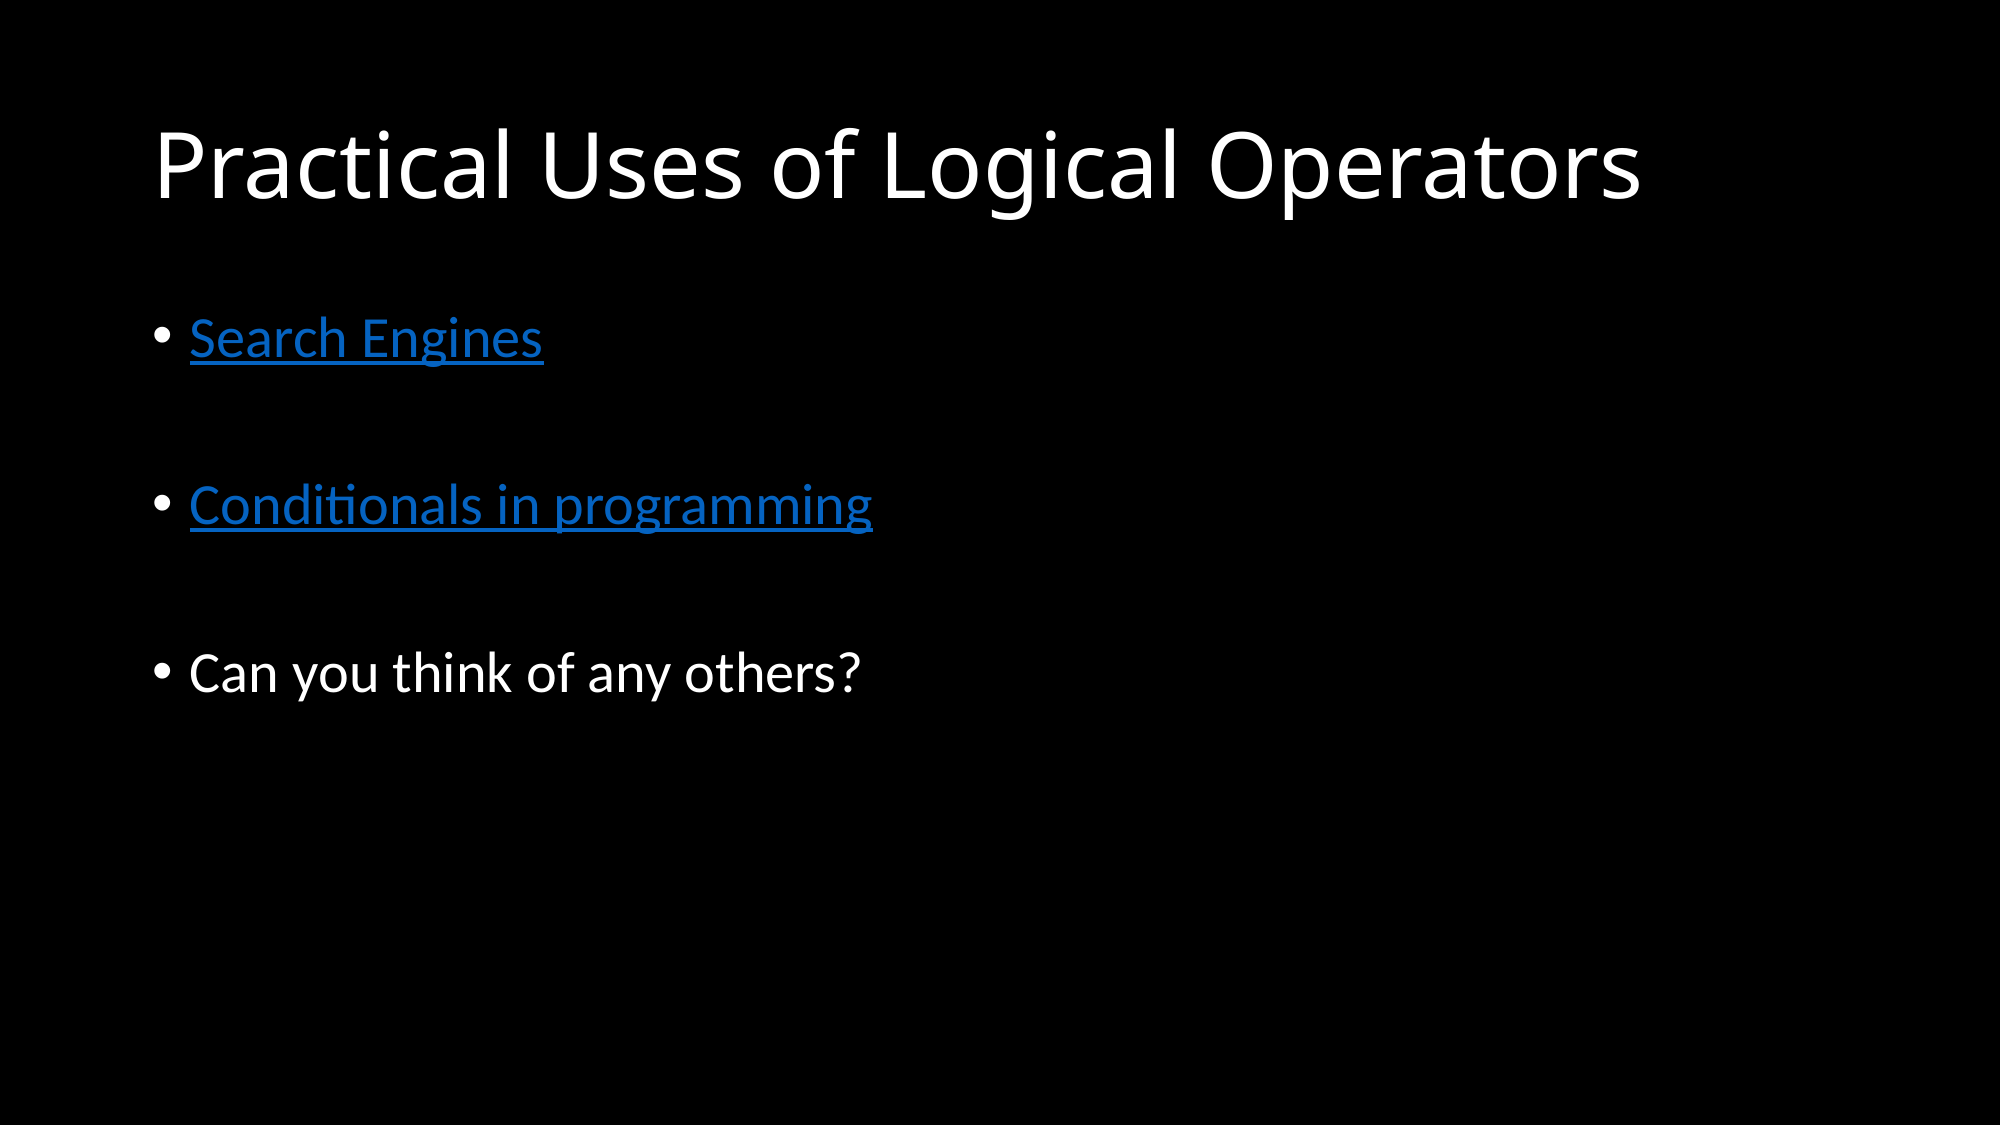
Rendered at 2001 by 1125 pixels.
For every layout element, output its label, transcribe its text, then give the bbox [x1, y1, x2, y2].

list Search Engines Conditionals in programming Can you think of any others? [137, 299, 1863, 1014]
title Practical Uses of Logical Operators [137, 59, 1863, 278]
